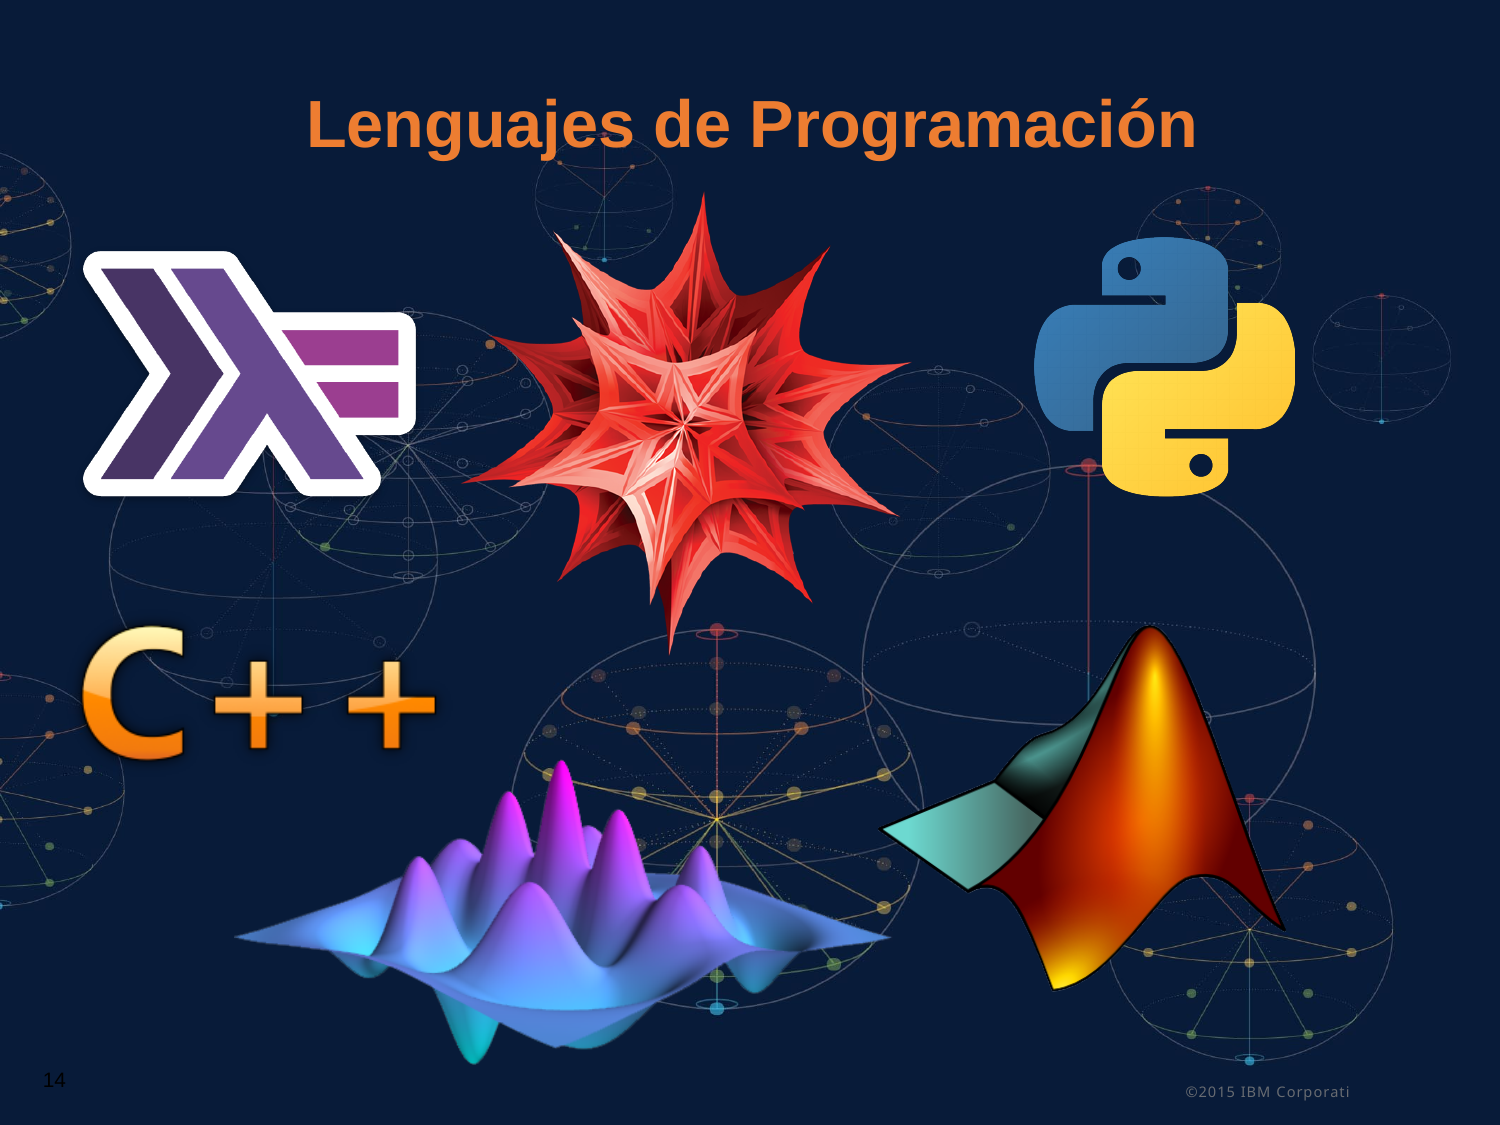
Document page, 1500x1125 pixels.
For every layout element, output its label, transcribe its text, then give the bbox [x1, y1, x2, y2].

text_box Lenguajes de Programación [25, 73, 1479, 177]
picture [0, 0, 1500, 1125]
